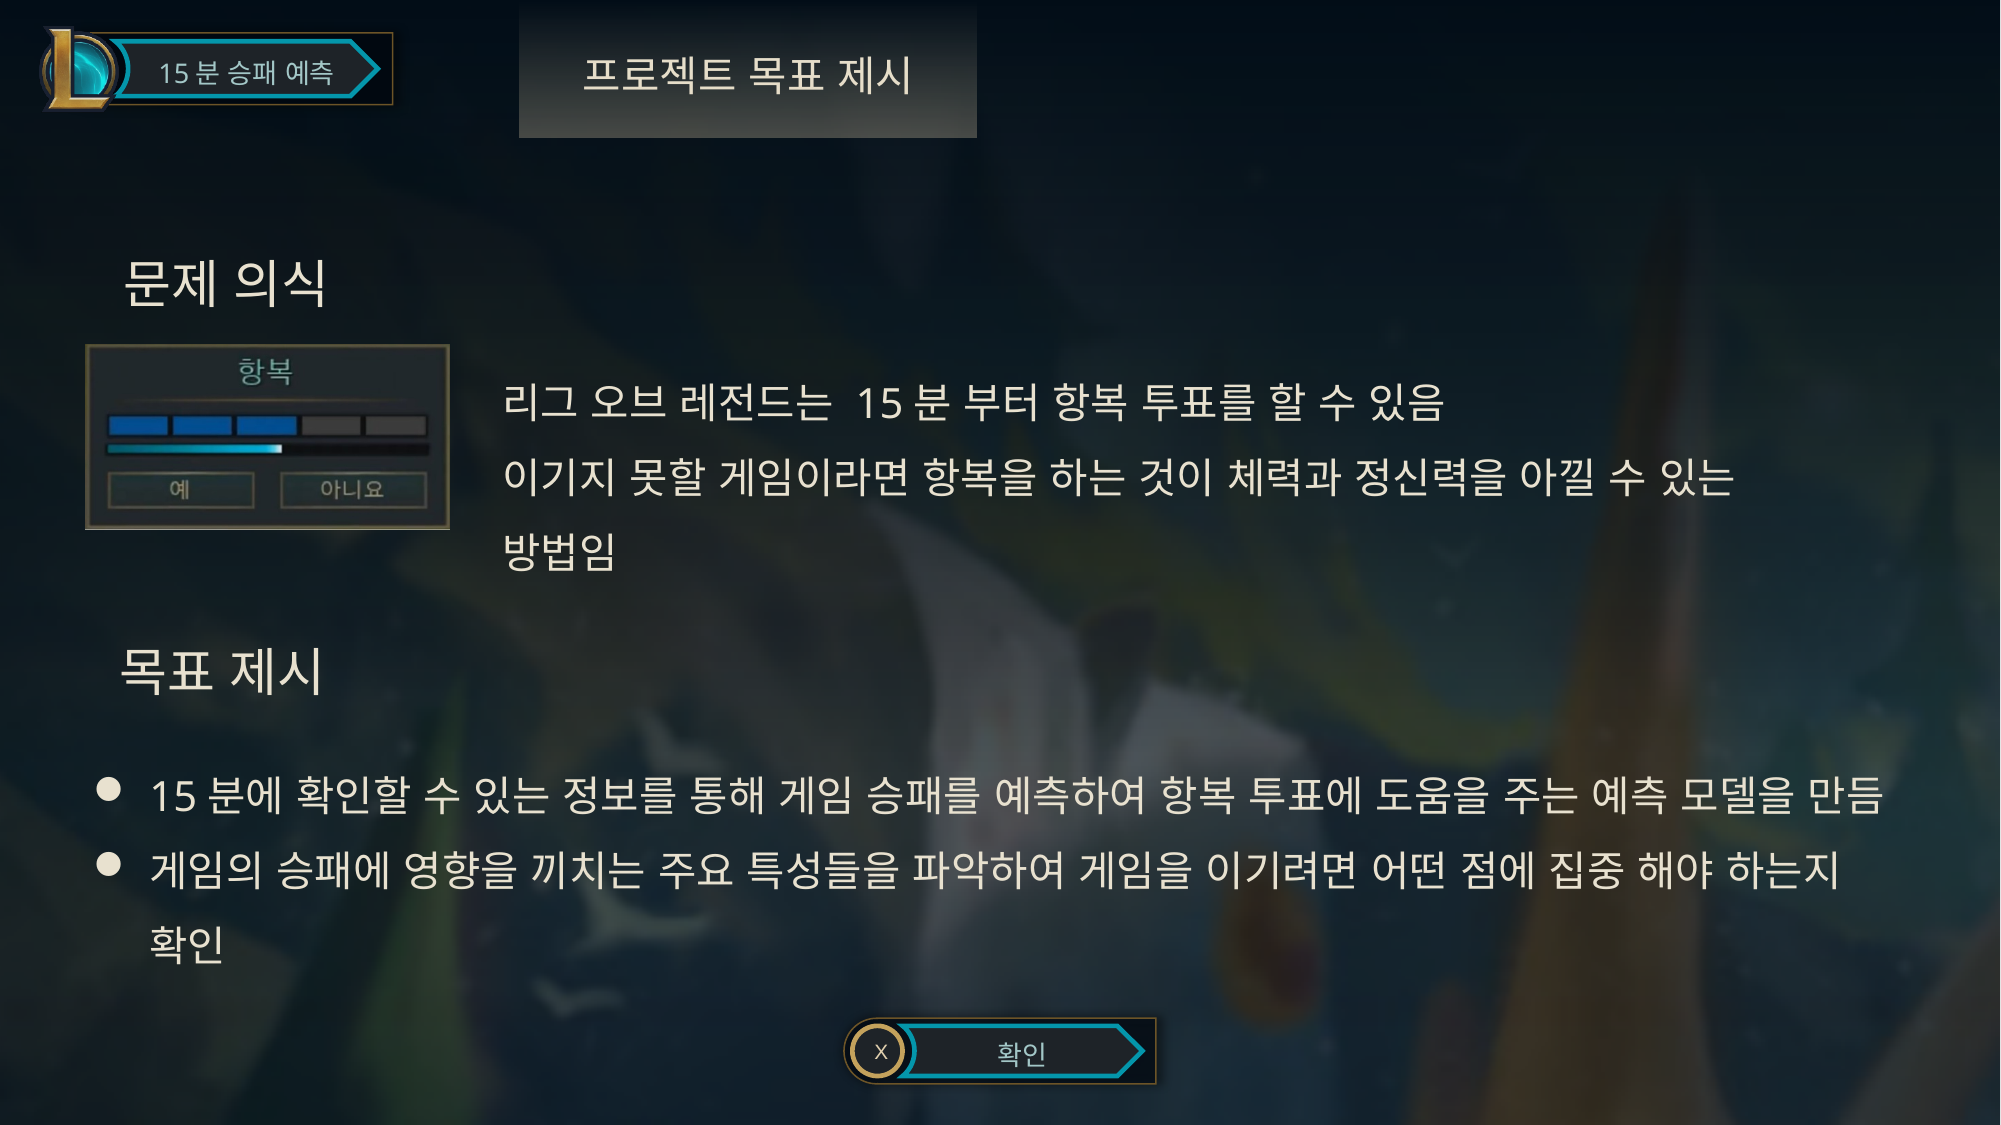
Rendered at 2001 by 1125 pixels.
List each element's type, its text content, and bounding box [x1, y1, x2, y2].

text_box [843, 1018, 1156, 1084]
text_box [122, 32, 393, 105]
text_box 목표 제시 [83, 600, 361, 710]
text_box 15분에 확인할 수 있는 정보를 통해 게임 승패를 예측하여 항복 투표에 도움을 주는 예측 모델을 만듬 게임의 승패에 영향을 끼치는 주요 특성들을 파악하여 게임을 이기려면 어떤 점에 집중 해야 하는지 확인 [78, 737, 1919, 978]
text_box 문제 의식 [87, 212, 365, 322]
picture [0, 0, 2001, 1125]
text_box 리그 오브 레전드는 15분 부터 항복 투표를 할 수 있음 이기지 못할 게임이라면 항복을 하는 것이 체력과 정신력을 아낄 수 있는 방법임 [487, 344, 1849, 585]
text_box [518, 0, 977, 138]
